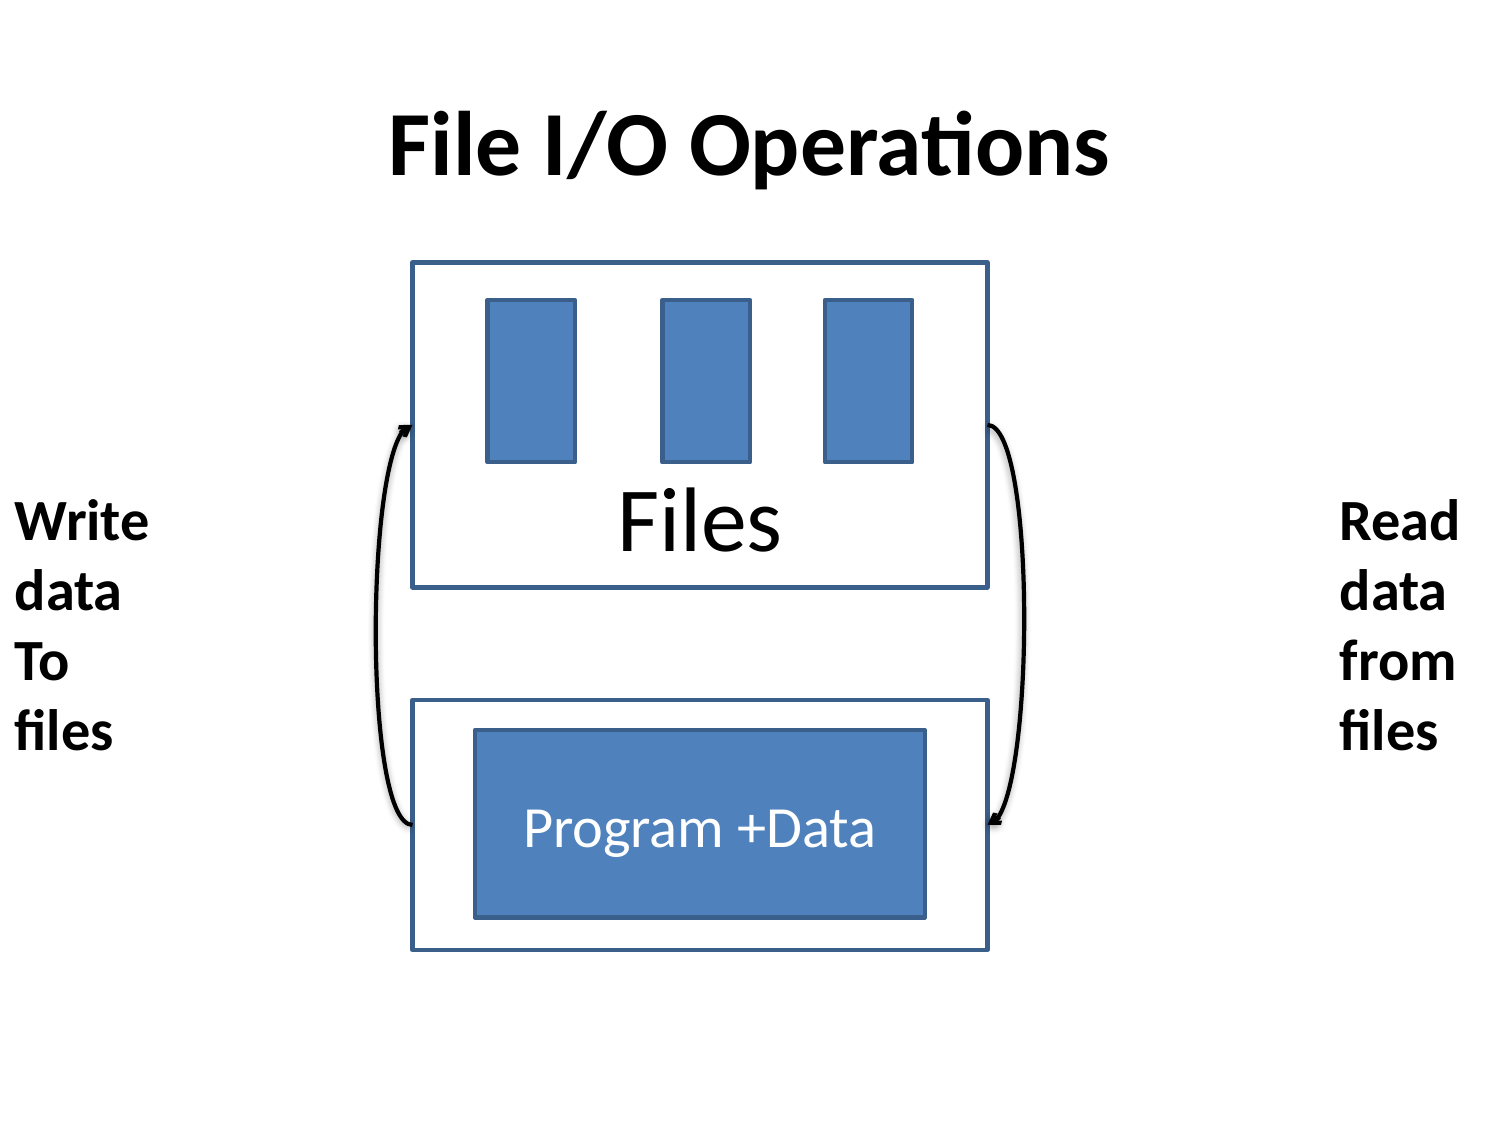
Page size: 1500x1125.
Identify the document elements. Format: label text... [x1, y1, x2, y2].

text_box [410, 698, 990, 952]
text_box [485, 298, 577, 464]
text_box Write data To files [0, 474, 200, 770]
text_box [660, 298, 752, 464]
text_box [823, 298, 914, 464]
text_box Read data from files [1325, 474, 1500, 770]
text_box Program +Data [473, 728, 927, 920]
title File I/O Operations [75, 45, 1425, 233]
text_box Files [410, 260, 990, 590]
